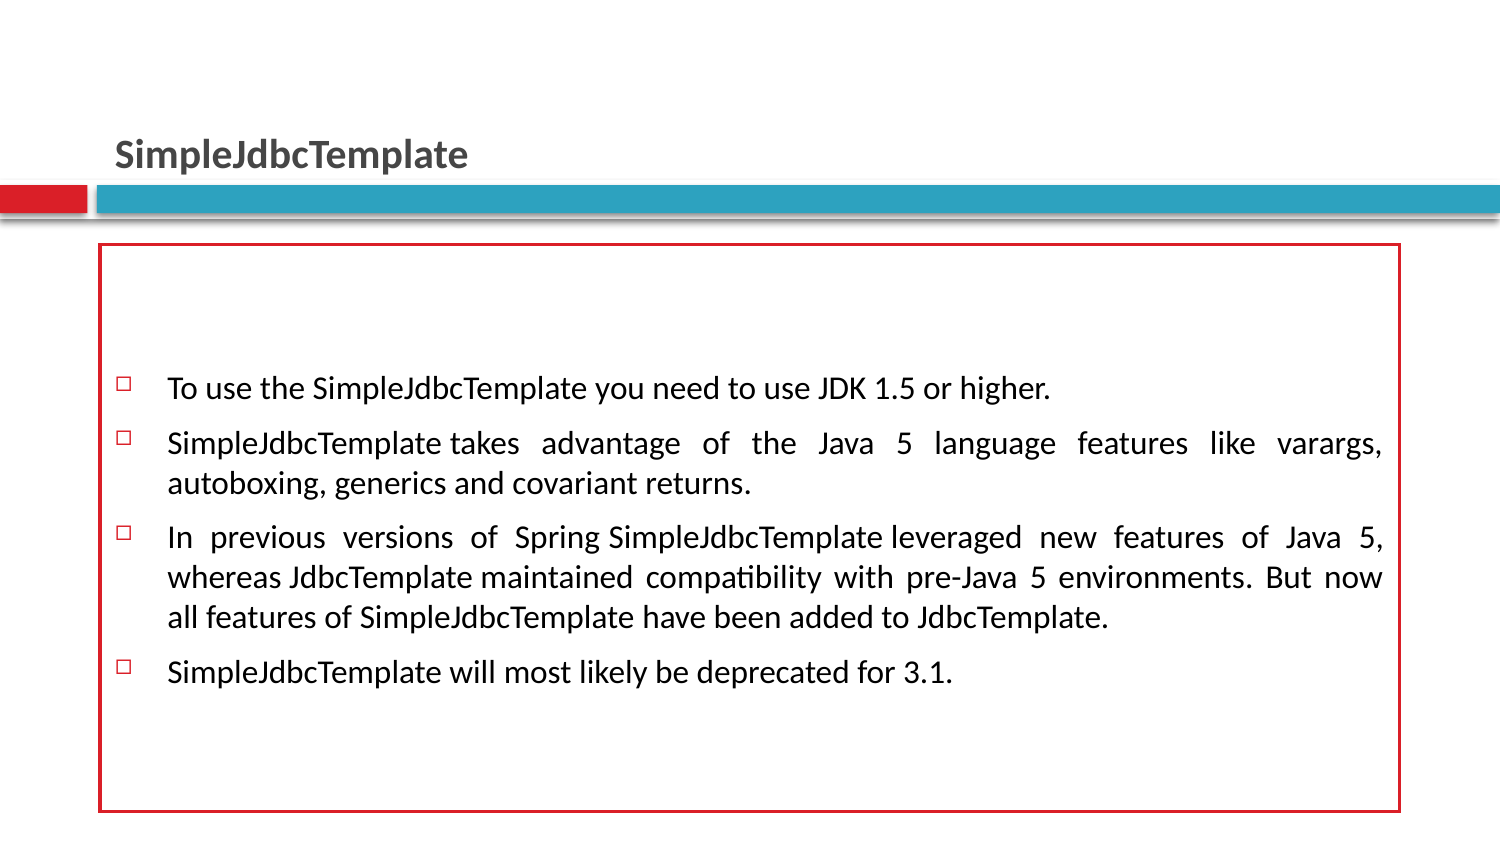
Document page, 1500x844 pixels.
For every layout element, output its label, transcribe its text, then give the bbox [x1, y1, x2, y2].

list To use the SimpleJdbcTemplate you need to use JDK 1.5 or higher. SimpleJdbcTemplate takes advantage of the Java 5 language features like varargs, autoboxing, generics and covariant returns. In previous versions of Spring SimpleJdbcTemplate leveraged new features of Java 5, whereas JdbcTemplate maintained compatibility with pre-Java 5 environments. But now all features of SimpleJdbcTemplate have been added to JdbcTemplate. SimpleJdbcTemplate will most likely be deprecated for 3.1. [98, 243, 1401, 813]
title SimpleJdbcTemplate [99, 18, 1500, 185]
